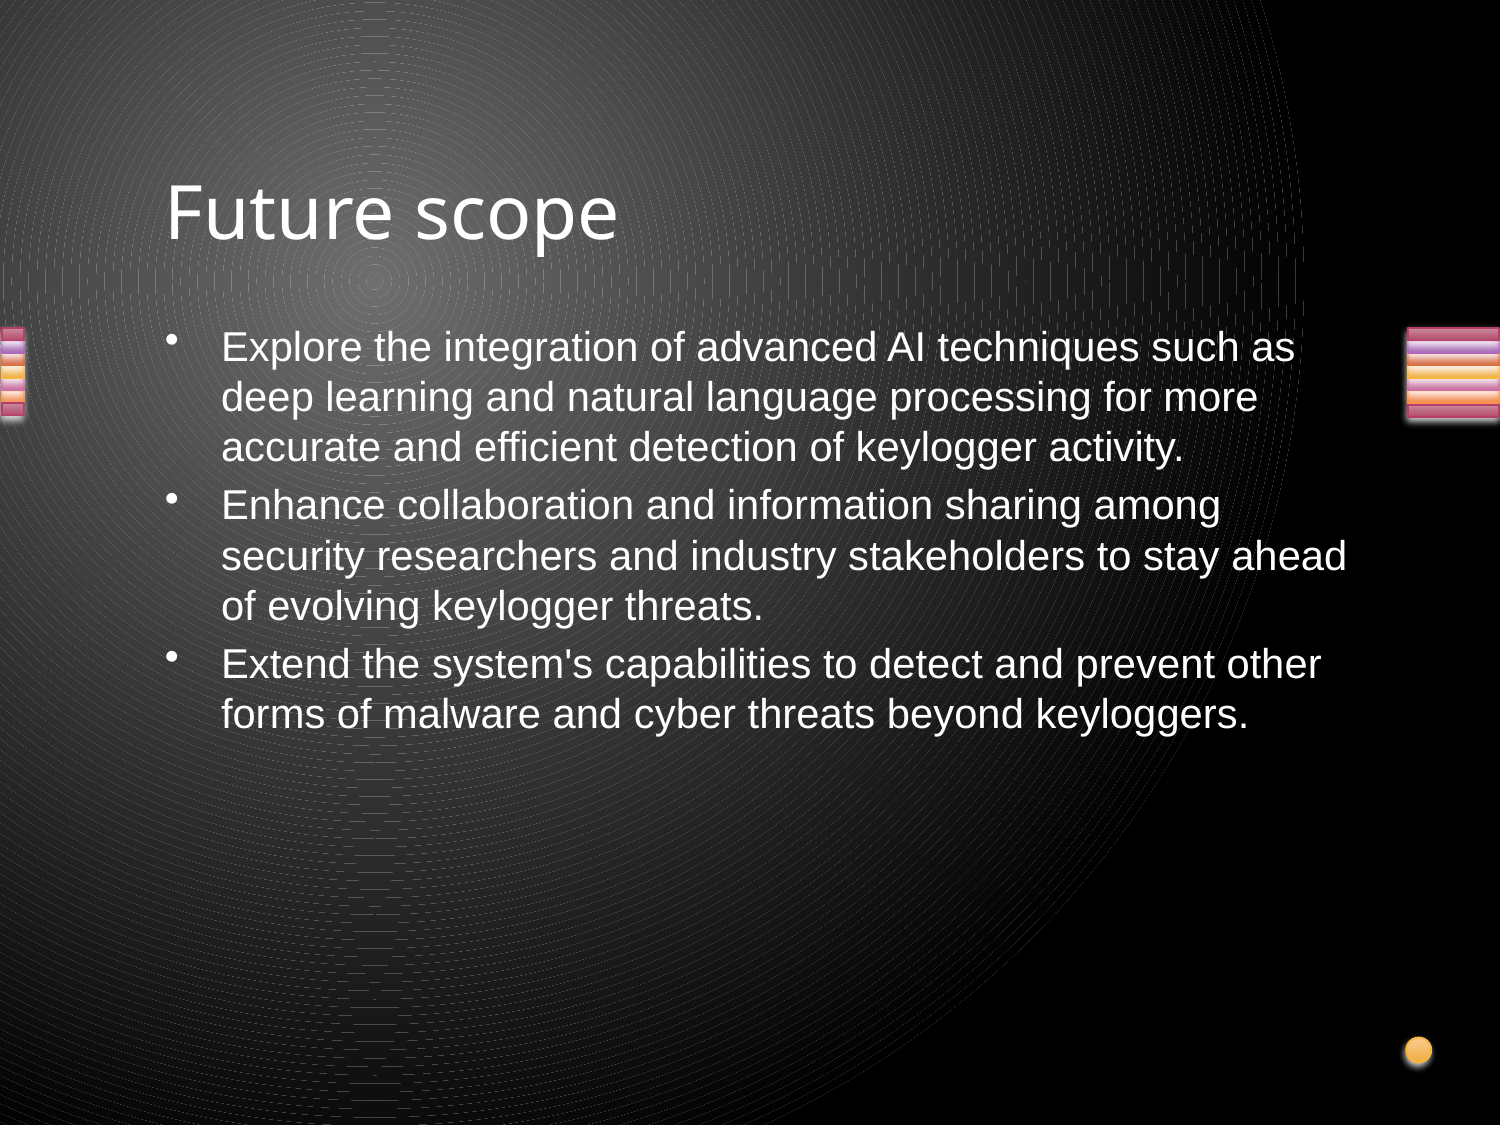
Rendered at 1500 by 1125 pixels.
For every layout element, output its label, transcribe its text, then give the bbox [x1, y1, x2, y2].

list Explore the integration of advanced AI techniques such as deep learning and natural language processing for more accurate and efficient detection of keylogger activity. Enhance collaboration and information sharing among security researchers and industry stakeholders to stay ahead of evolving keylogger threats. Extend the system's capabilities to detect and prevent other forms of malware and cyber threats beyond keyloggers. [150, 312, 1375, 1005]
title Future scope [150, 75, 1413, 263]
